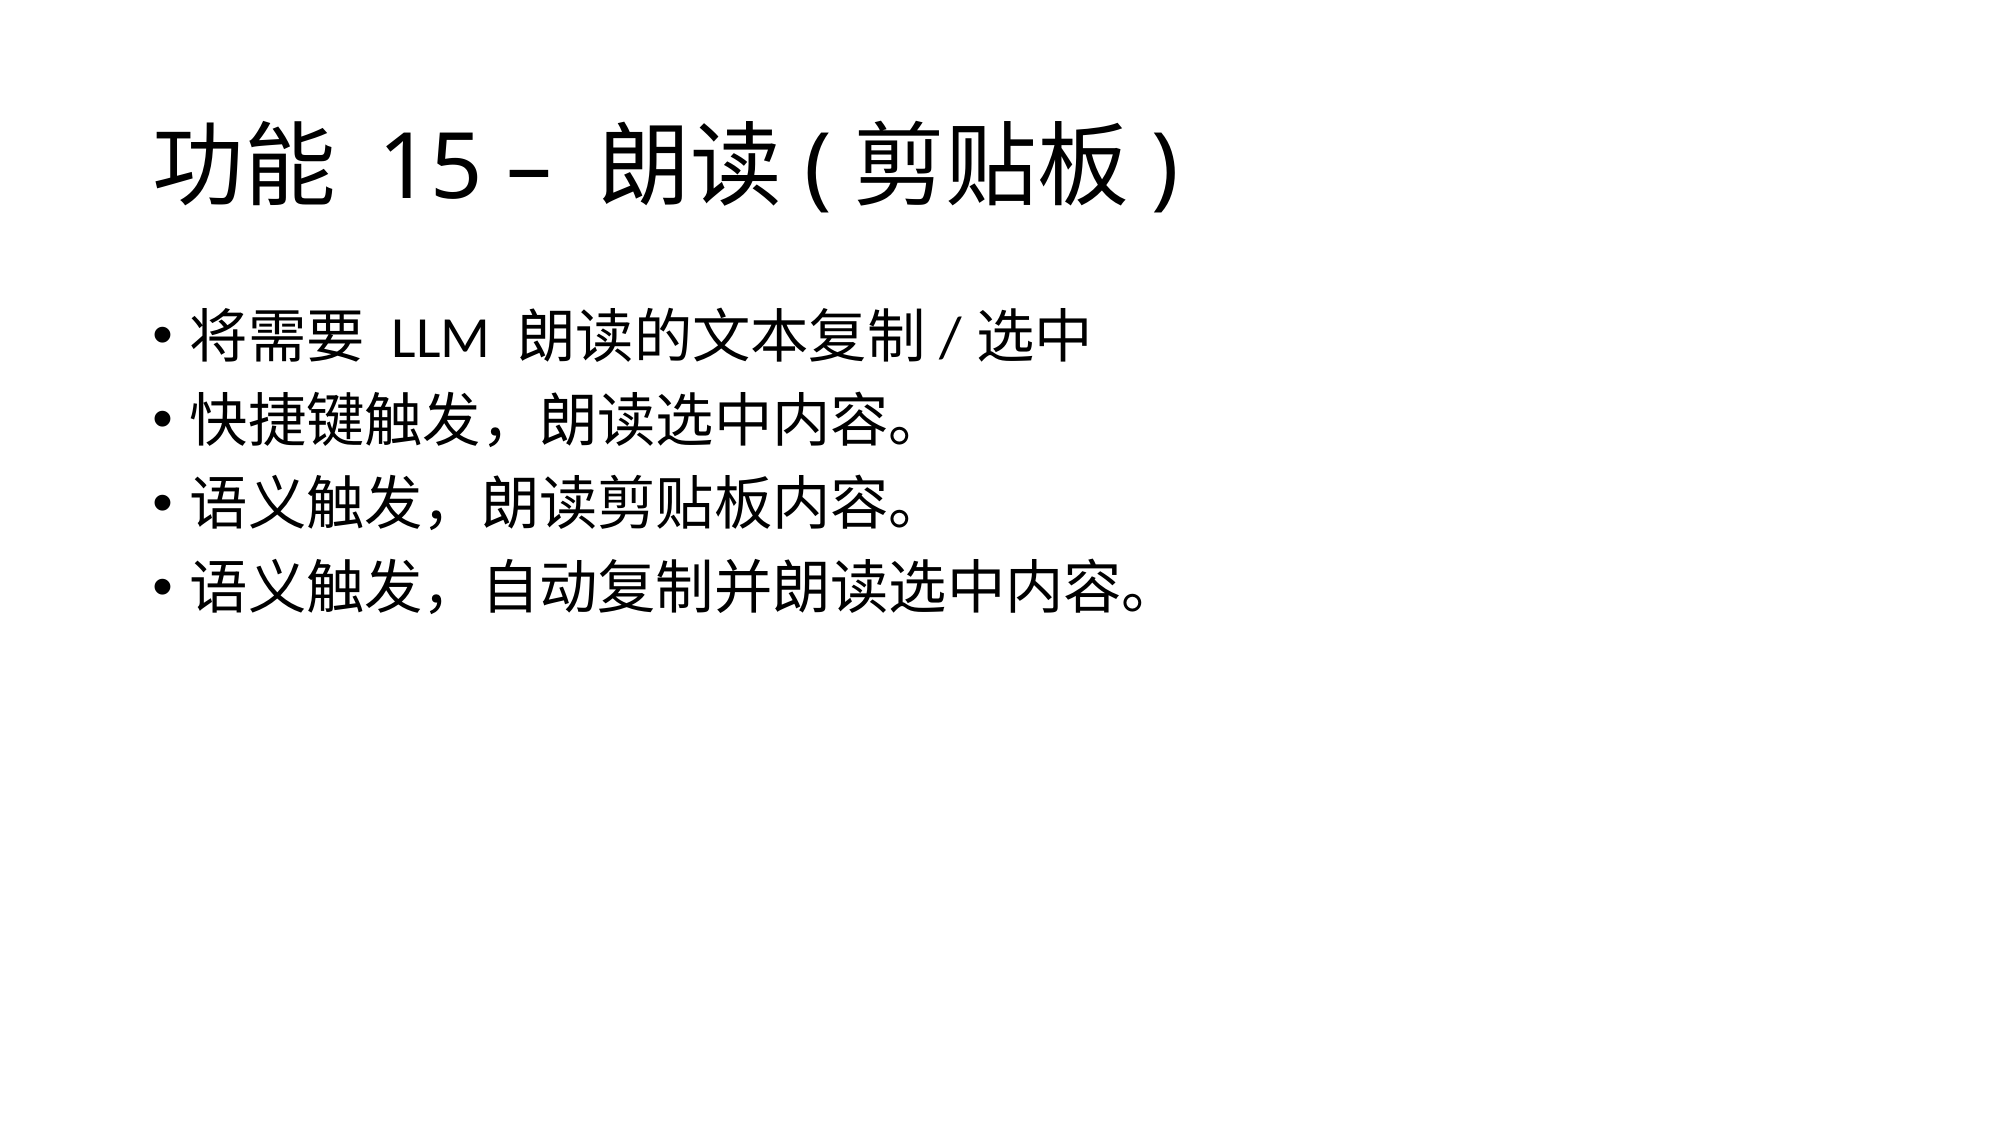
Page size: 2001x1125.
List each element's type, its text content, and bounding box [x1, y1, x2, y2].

title 功能 15 – 朗读(剪贴板) [137, 59, 1863, 278]
list 将需要 LLM 朗读的文本复制/选中 快捷键触发，朗读选中内容。 语义触发，朗读剪贴板内容。 语义触发，自动复制并朗读选中内容。 [137, 299, 1863, 1014]
